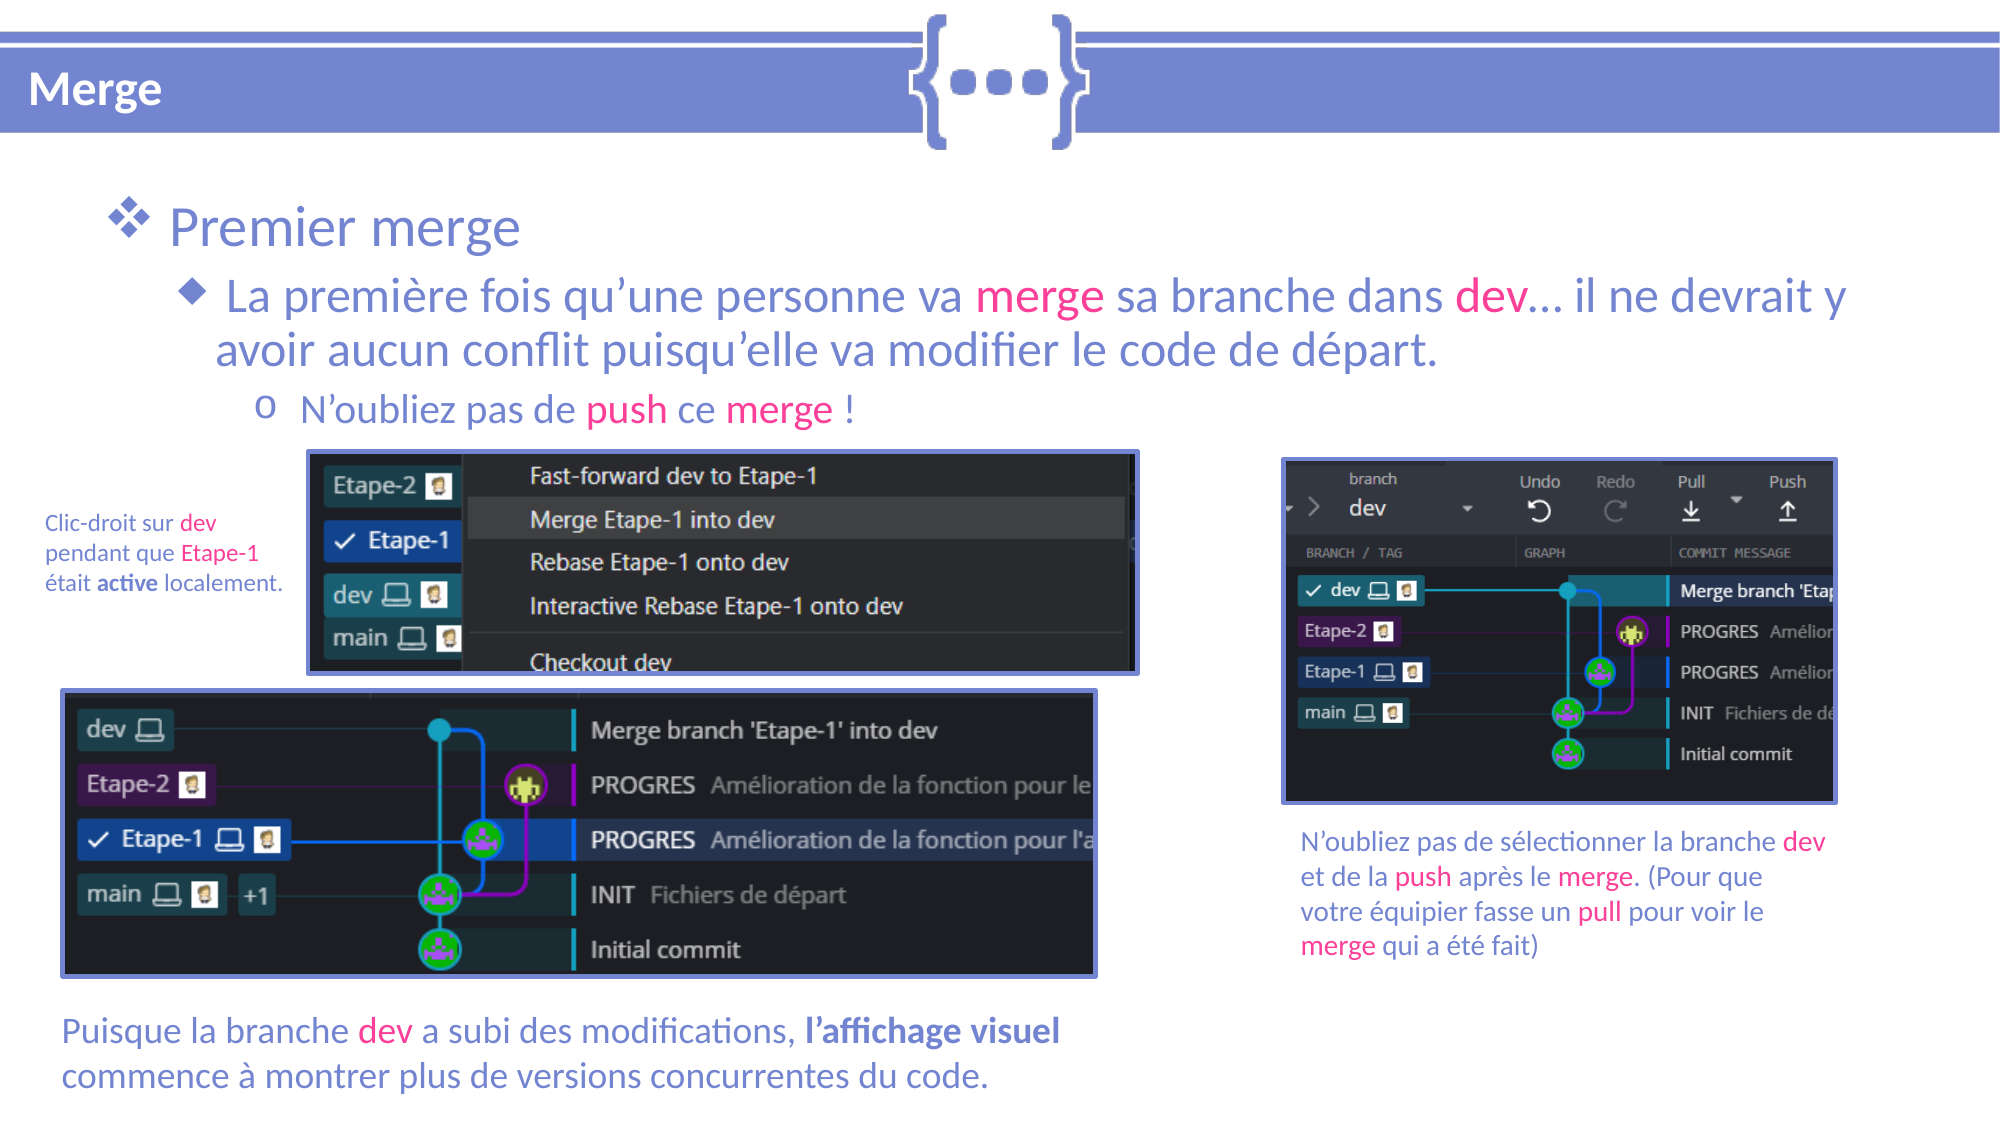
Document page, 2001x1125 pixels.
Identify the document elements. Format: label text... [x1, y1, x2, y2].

text_box N’oubliez pas de sélectionner la branche dev et de la push après le merge. (Pour que votre équipier fasse un pull pour voir le merge qui a été fait) [1285, 814, 1841, 970]
picture [310, 453, 1136, 672]
picture [64, 692, 1094, 974]
text_box Clic-droit sur dev pendant que Etape-1 était active localement. [30, 499, 310, 604]
text_box Puisque la branche dev a subi des modifications, l’affichage visuel commence à montrer plus de versions concurrentes du code. [46, 998, 1156, 1104]
list Premier merge La première fois qu’une personne va merge sa branche dans dev… il ne devrait y avoir aucun conflit puisqu’elle va modifier le code de départ. N’oubliez pas de push ce merge ! [88, 188, 1912, 1014]
picture [0, 4, 2000, 161]
picture [1285, 461, 1834, 801]
title Merge [12, 58, 913, 120]
